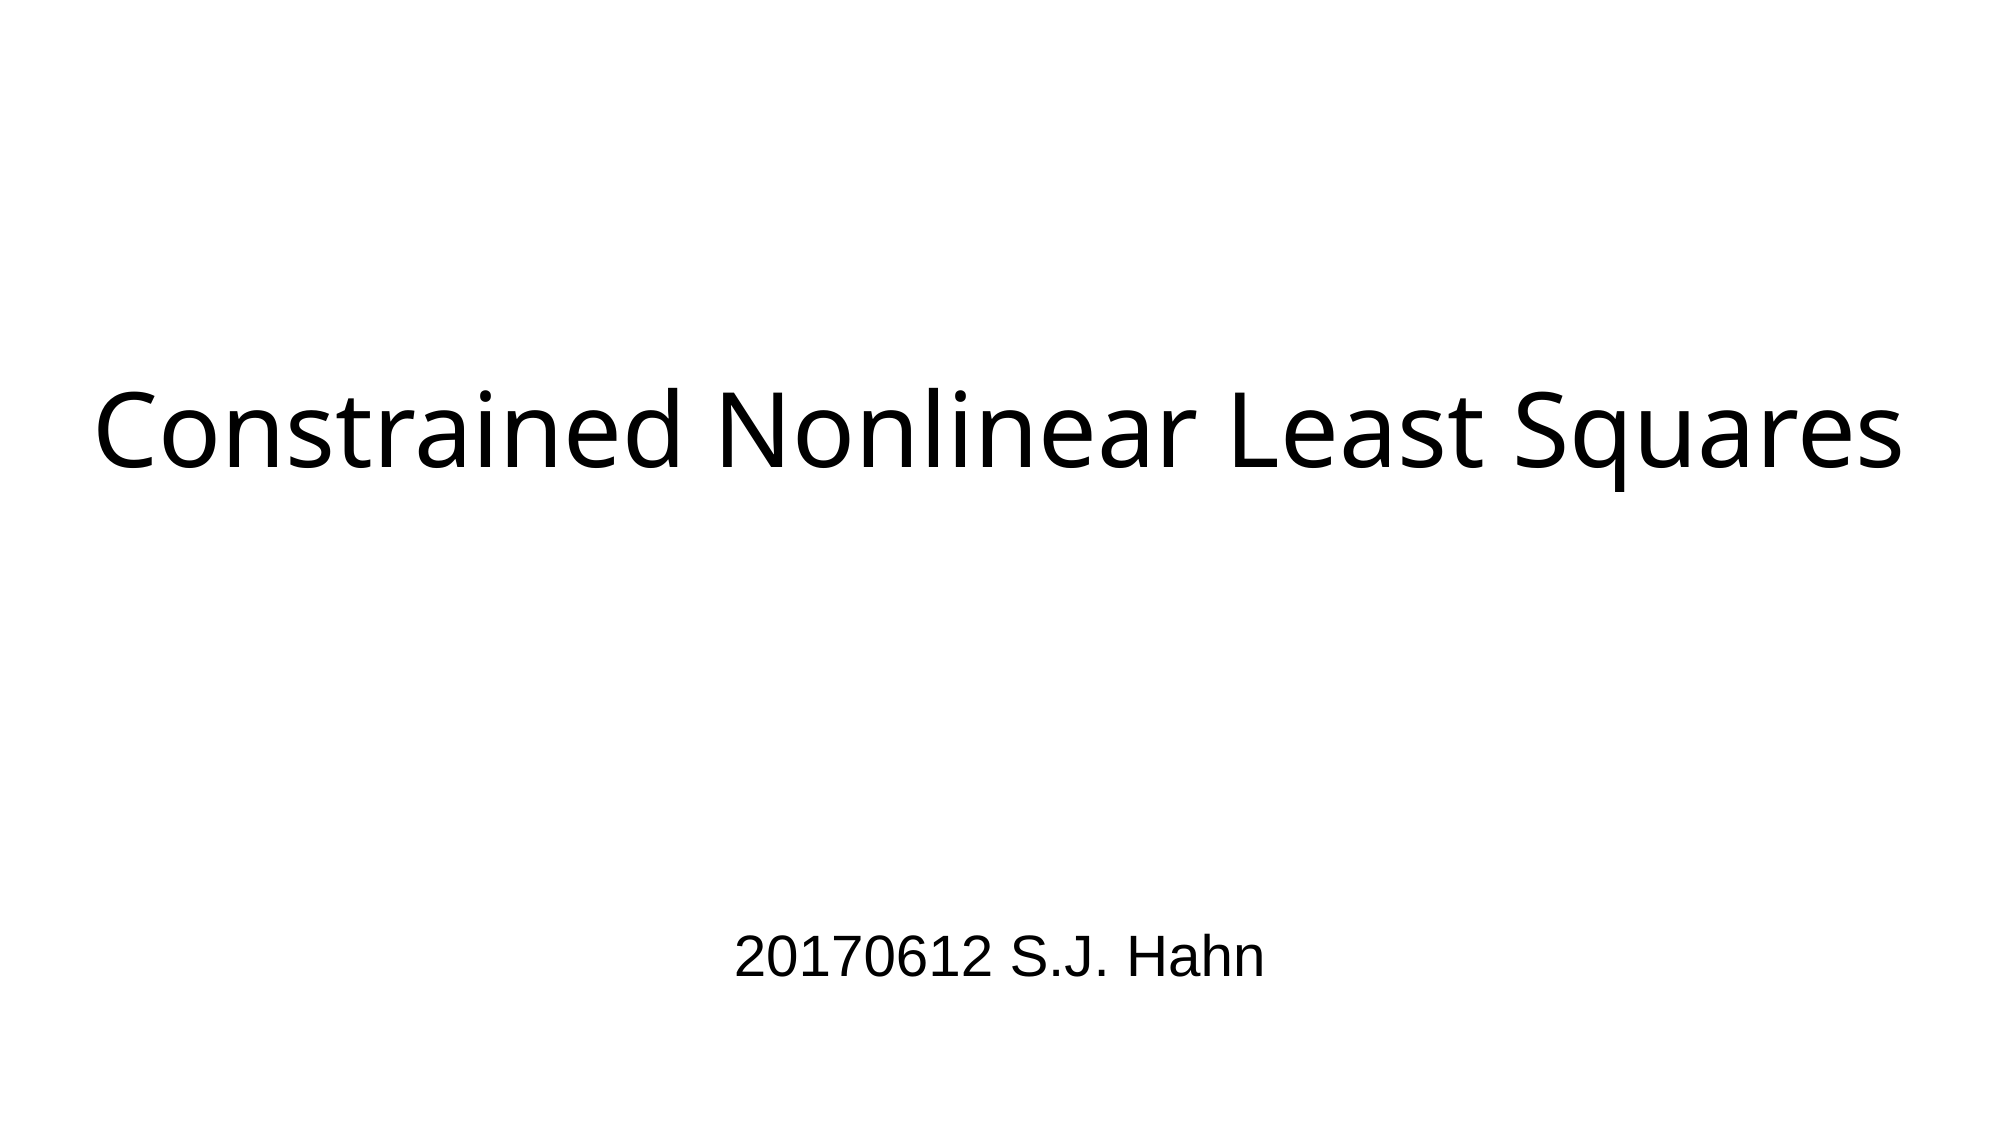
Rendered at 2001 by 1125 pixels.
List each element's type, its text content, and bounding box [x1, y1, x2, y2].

text_box 20170612 S.J. Hahn [718, 910, 1282, 996]
text_box Constrained Nonlinear Least Squares [77, 355, 1923, 496]
